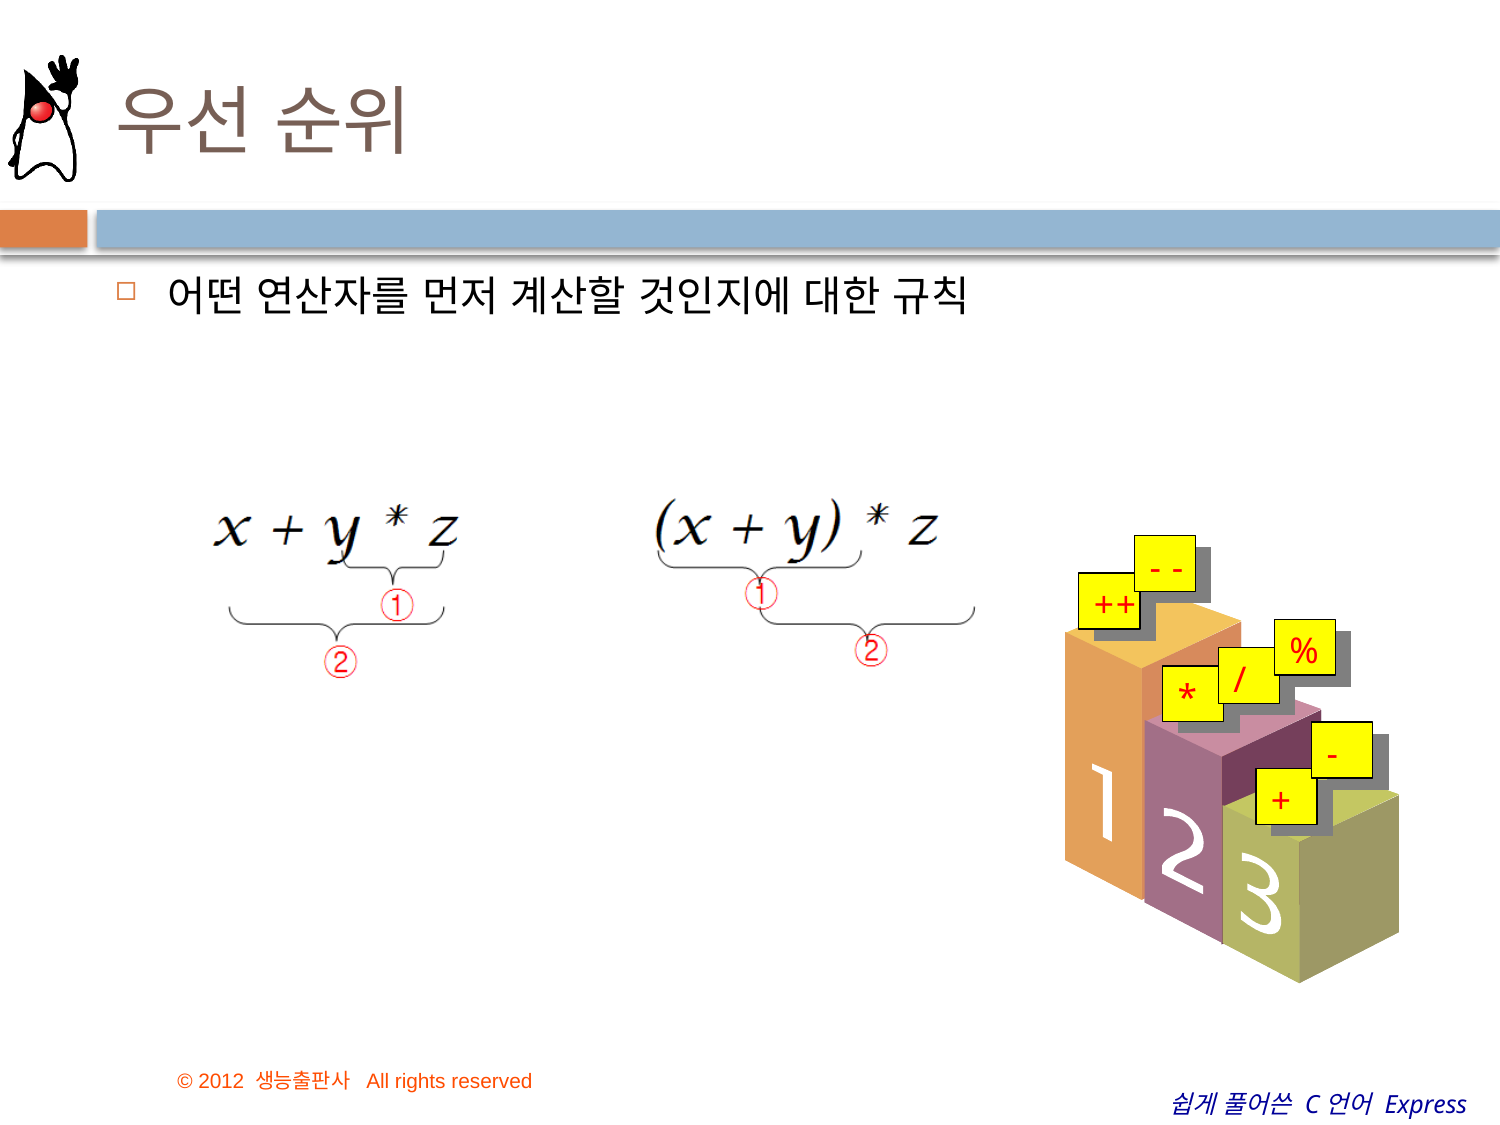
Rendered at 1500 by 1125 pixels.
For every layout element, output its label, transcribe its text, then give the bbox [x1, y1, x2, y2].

picture [8, 55, 79, 182]
list 어떤 연산자를 먼저 계산할 것인지에 대한 규칙 [100, 461, 1438, 1000]
list 어떤 연산자를 먼저 계산할 것인지에 대한 규칙 [100, 262, 1438, 460]
picture [182, 423, 1020, 715]
picture [1064, 534, 1402, 986]
title 우선 순위 [100, 37, 1438, 200]
